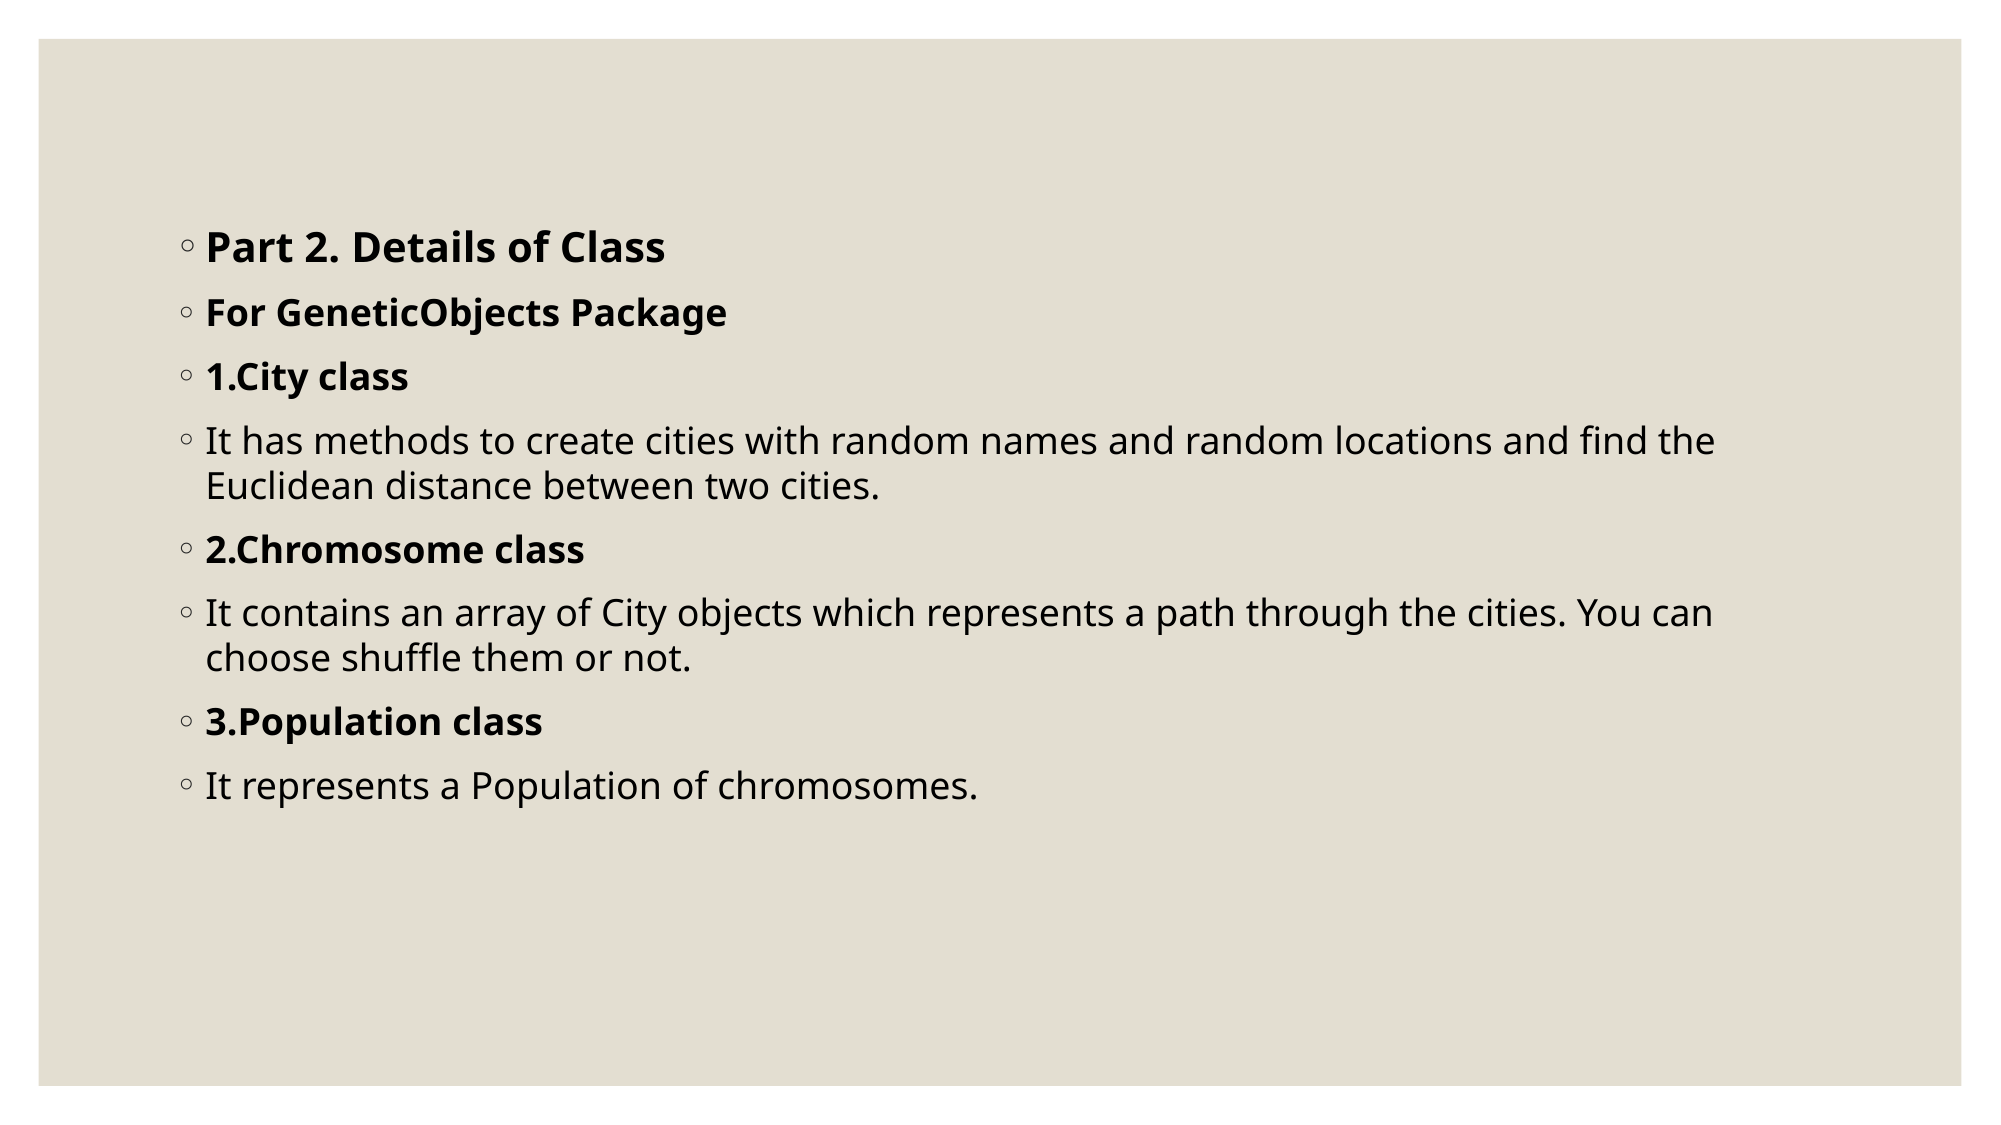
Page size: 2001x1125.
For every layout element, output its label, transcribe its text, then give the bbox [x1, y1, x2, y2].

list Part 2. Details of Class For GeneticObjects Package 1.City class It has methods to create cities with random names and random locations and find the Euclidean distance between two cities. 2.Chromosome class It contains an array of City objects which represents a path through the cities. You can choose shuffle them or not. 3.Population class It represents a Population of chromosomes. [160, 212, 1811, 858]
